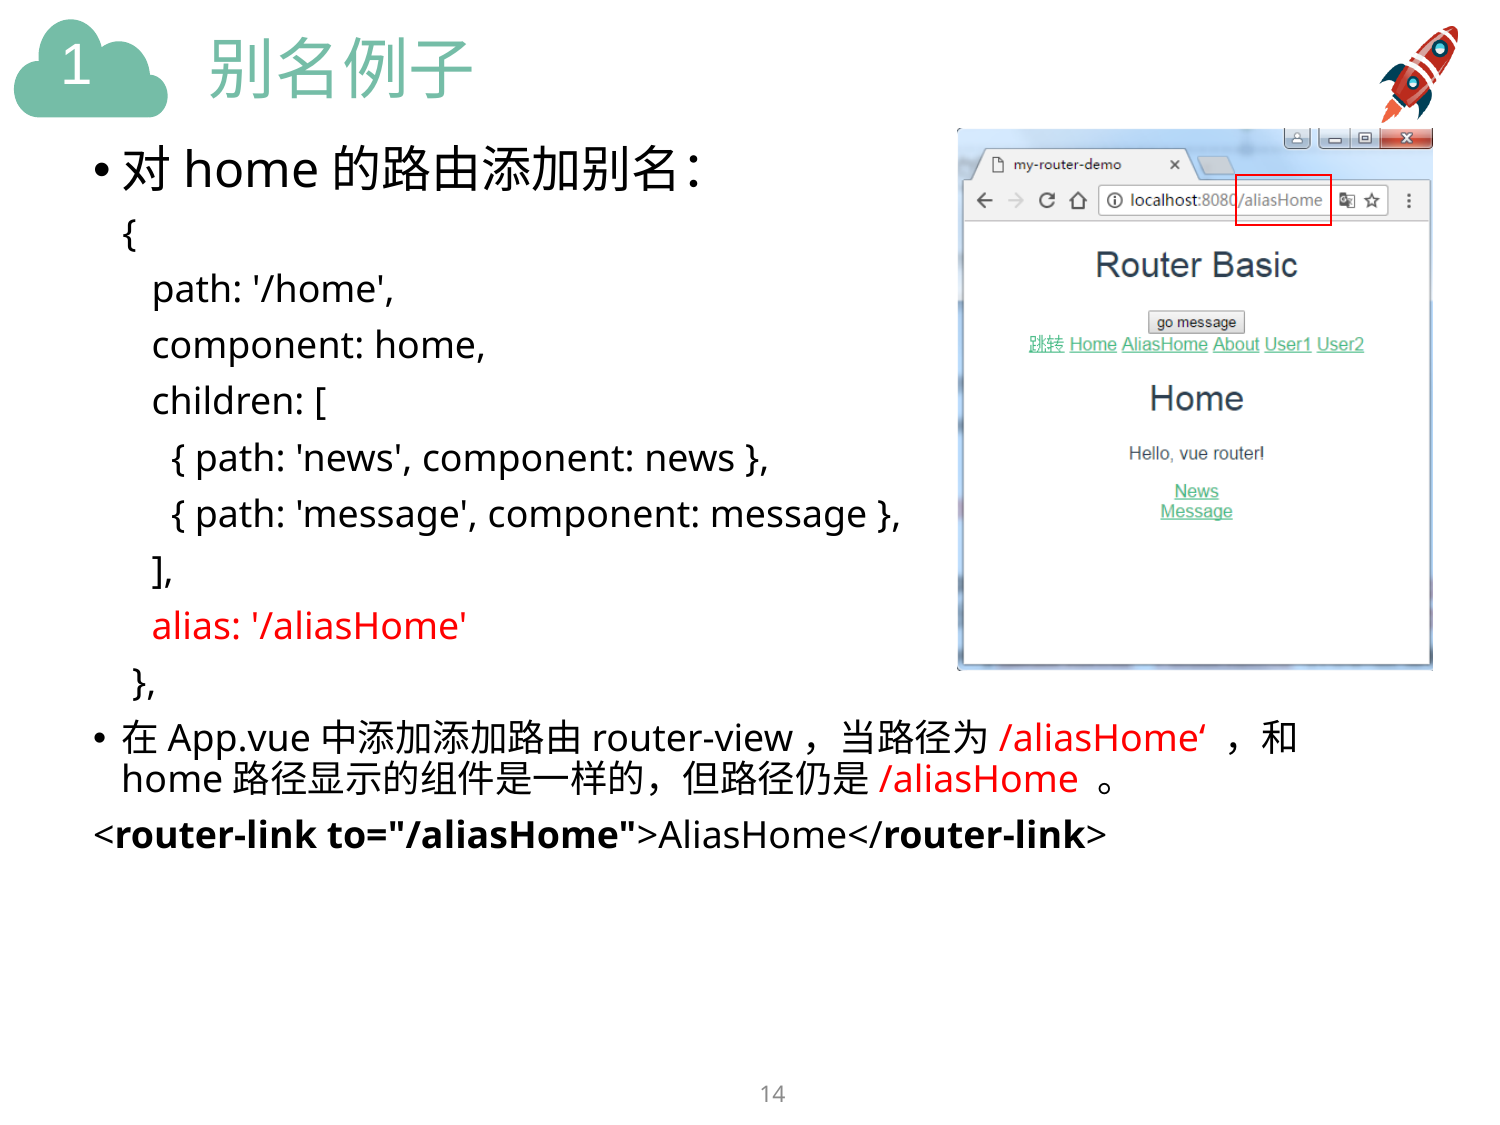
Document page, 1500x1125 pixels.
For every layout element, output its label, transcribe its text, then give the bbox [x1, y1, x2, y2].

picture [957, 128, 1433, 671]
title 别名例子 [193, 17, 1355, 127]
list 对home的路由添加别名： { path: '/home', component: home, children: [ { path: 'news', component: news }, { path: 'message', component: message }, ], alias: '/aliasHome' }, 在App.vue中添加添加路由router-view，当路径为/aliasHome‘ ，和home路径显示的组件是一样的，但路径仍是/aliasHome 。 <router-link to="/aliasHome">AliasHome</router-link> [78, 137, 1416, 1066]
slide_number 14 [712, 1064, 833, 1125]
picture [1379, 26, 1458, 123]
